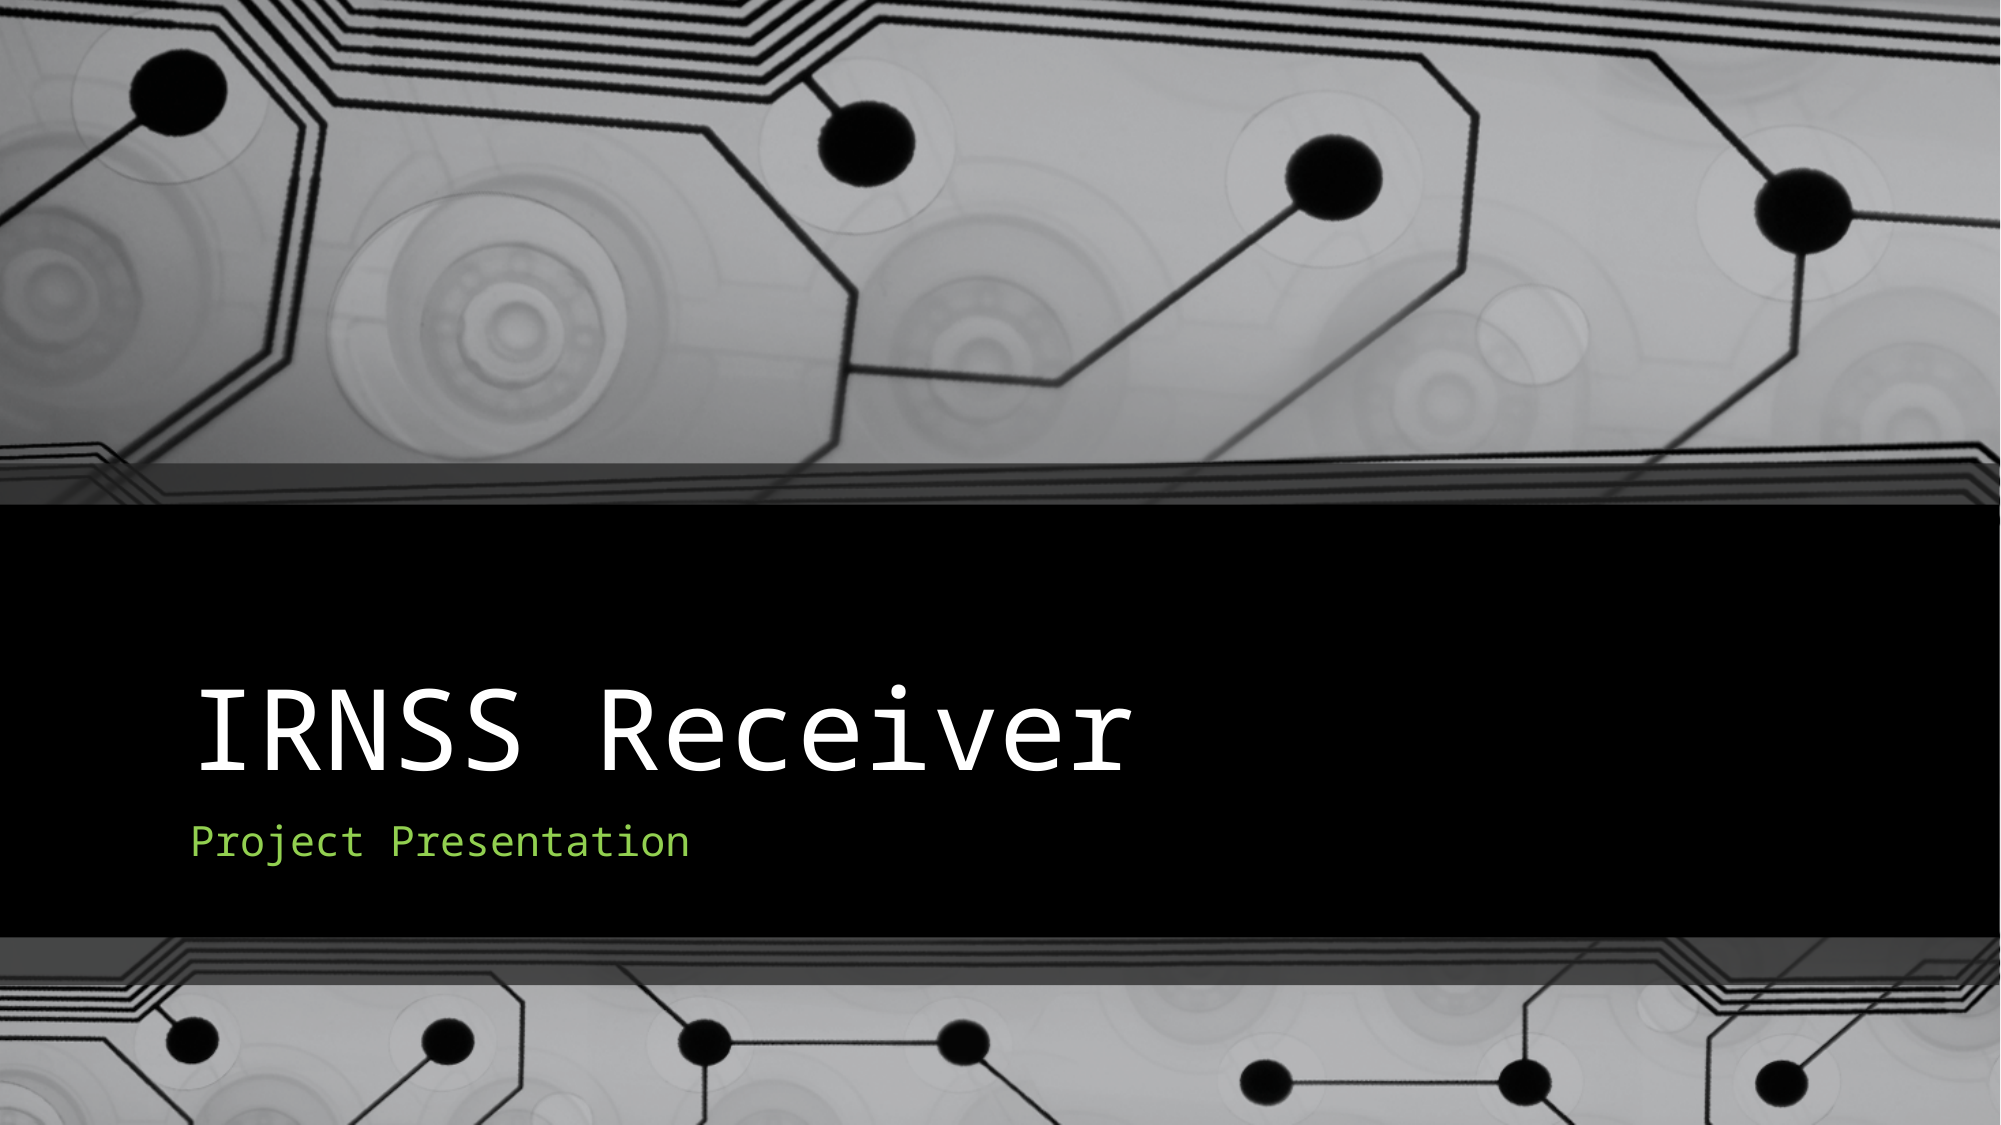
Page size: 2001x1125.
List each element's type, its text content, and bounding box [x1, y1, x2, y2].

subtitle Project Presentation [174, 812, 1825, 925]
title IRNSS Receiver [174, 519, 1825, 800]
picture [0, 0, 2001, 1125]
